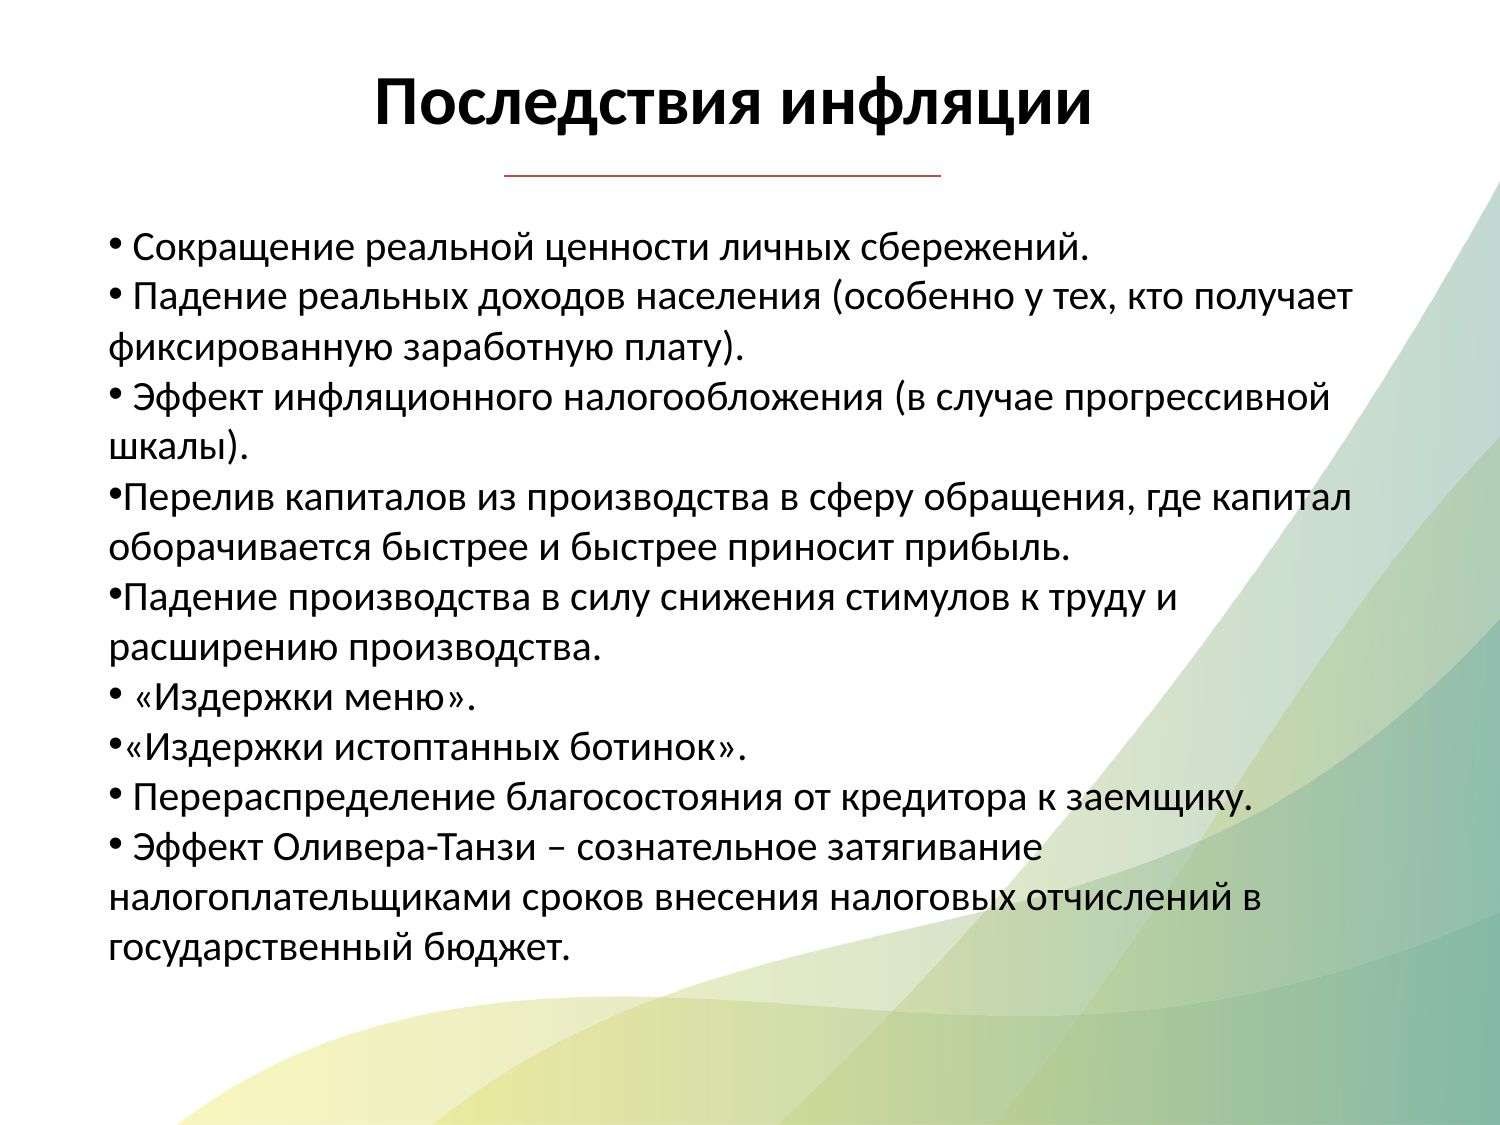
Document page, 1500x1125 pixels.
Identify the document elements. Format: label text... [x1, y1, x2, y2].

text_box Сокращение реальной ценности личных сбережений. Падение реальных доходов населения (особенно у тех, кто получает фиксированную заработную плату). Эффект инфляционного налогообложения (в случае прогрессивной шкалы). Перелив капиталов из производства в сферу обращения, где капитал оборачивается быстрее и быстрее приносит прибыль. Падение производства в силу снижения стимулов к труду и расширению производства. «Издержки меню». «Издержки истоптанных ботинок». Перераспределение благосостояния от кредитора к заемщику. Эффект Оливера-Танзи – сознательное затягивание налогоплательщиками сроков внесения налоговых отчислений в государственный бюджет. [93, 210, 1383, 976]
list Последствия инфляции [82, 46, 1388, 147]
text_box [0, 0, 1500, 1125]
